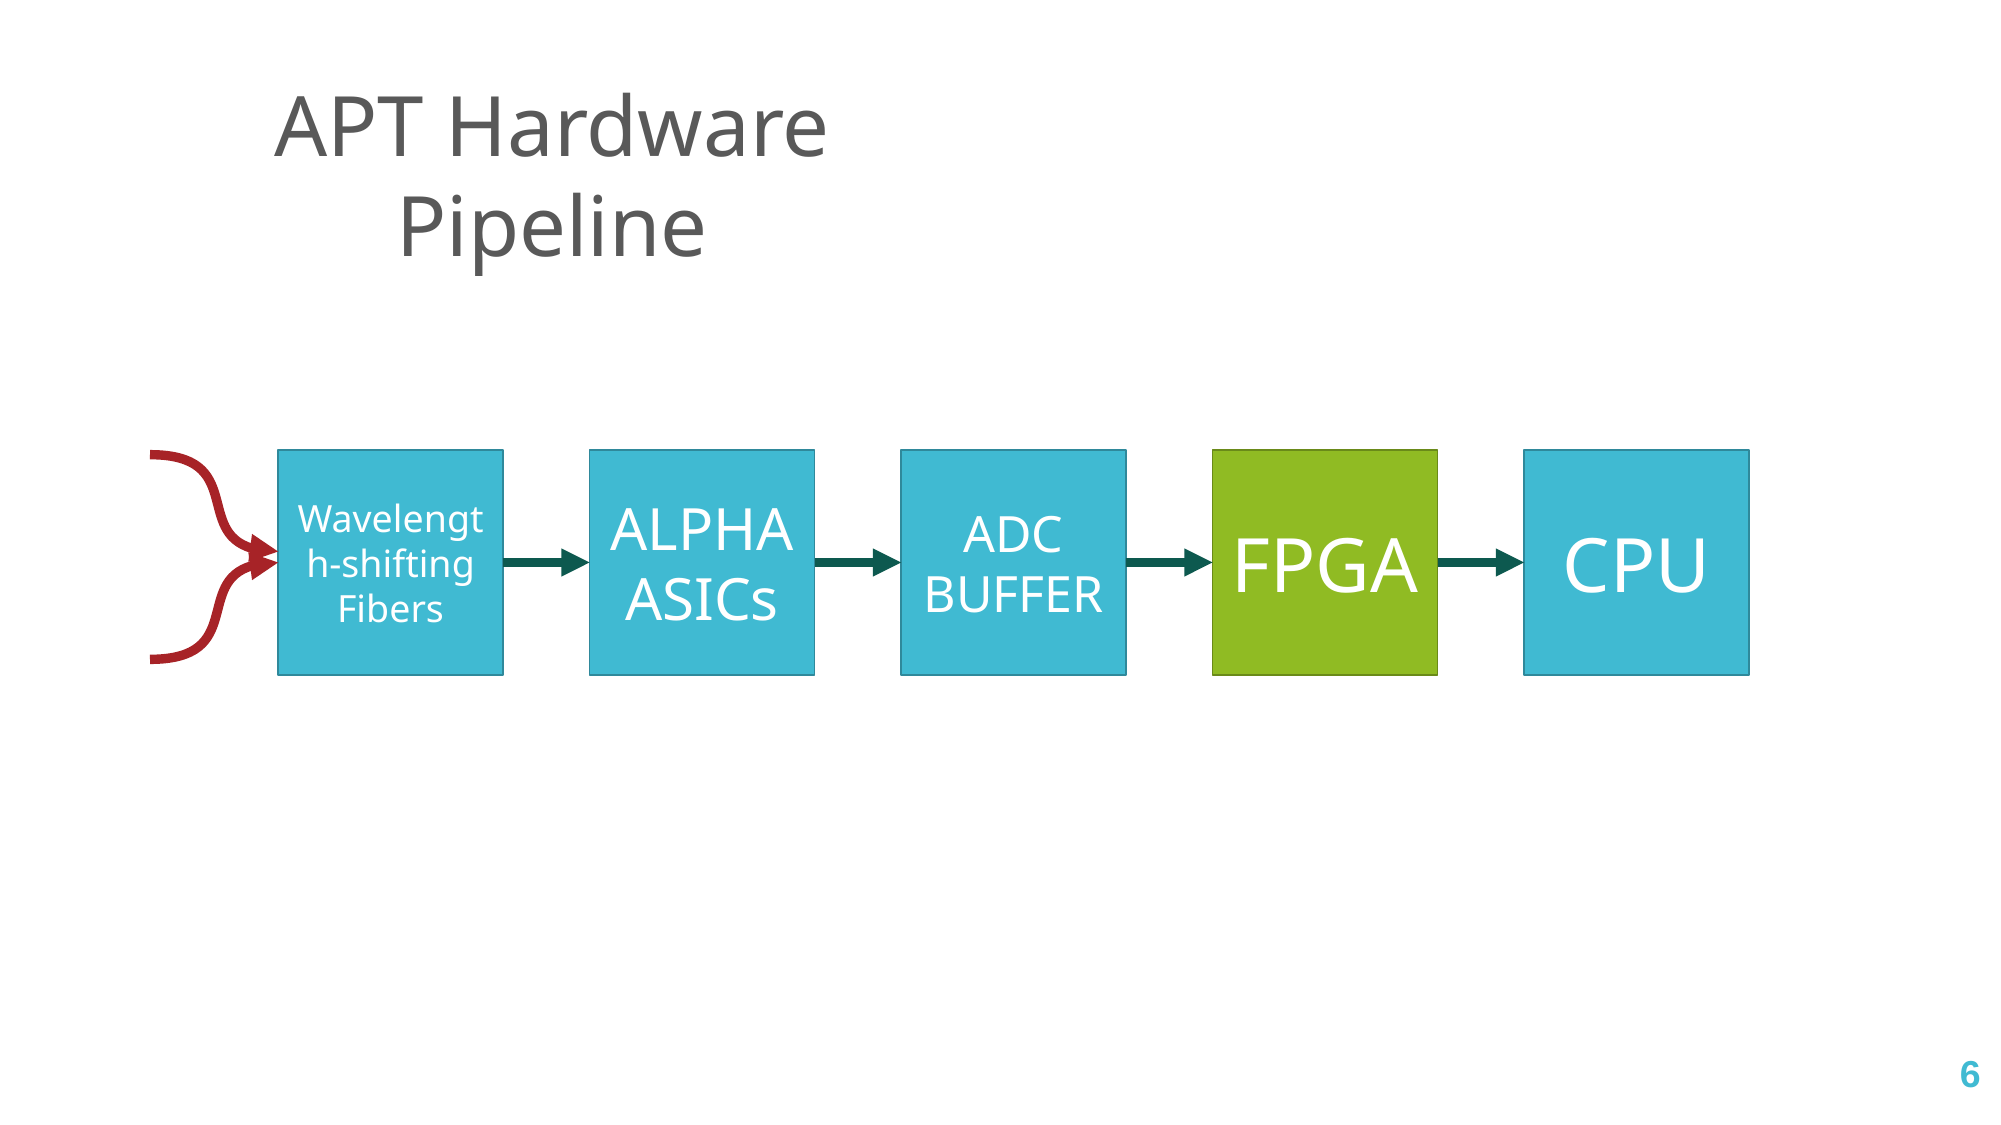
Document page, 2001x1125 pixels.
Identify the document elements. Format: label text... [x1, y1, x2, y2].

text_box ADC BUFFER [900, 449, 1127, 676]
text_box Wavelength-shifting Fibers [277, 449, 504, 676]
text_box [149, 454, 279, 552]
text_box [149, 562, 279, 660]
text_box ALPHA ASICs [589, 449, 815, 676]
text_box APT Hardware Pipeline [131, 65, 973, 280]
slide_number 6 [1744, 1042, 1996, 1103]
text_box CPU [1523, 449, 1750, 676]
text_box FPGA [1212, 449, 1438, 676]
